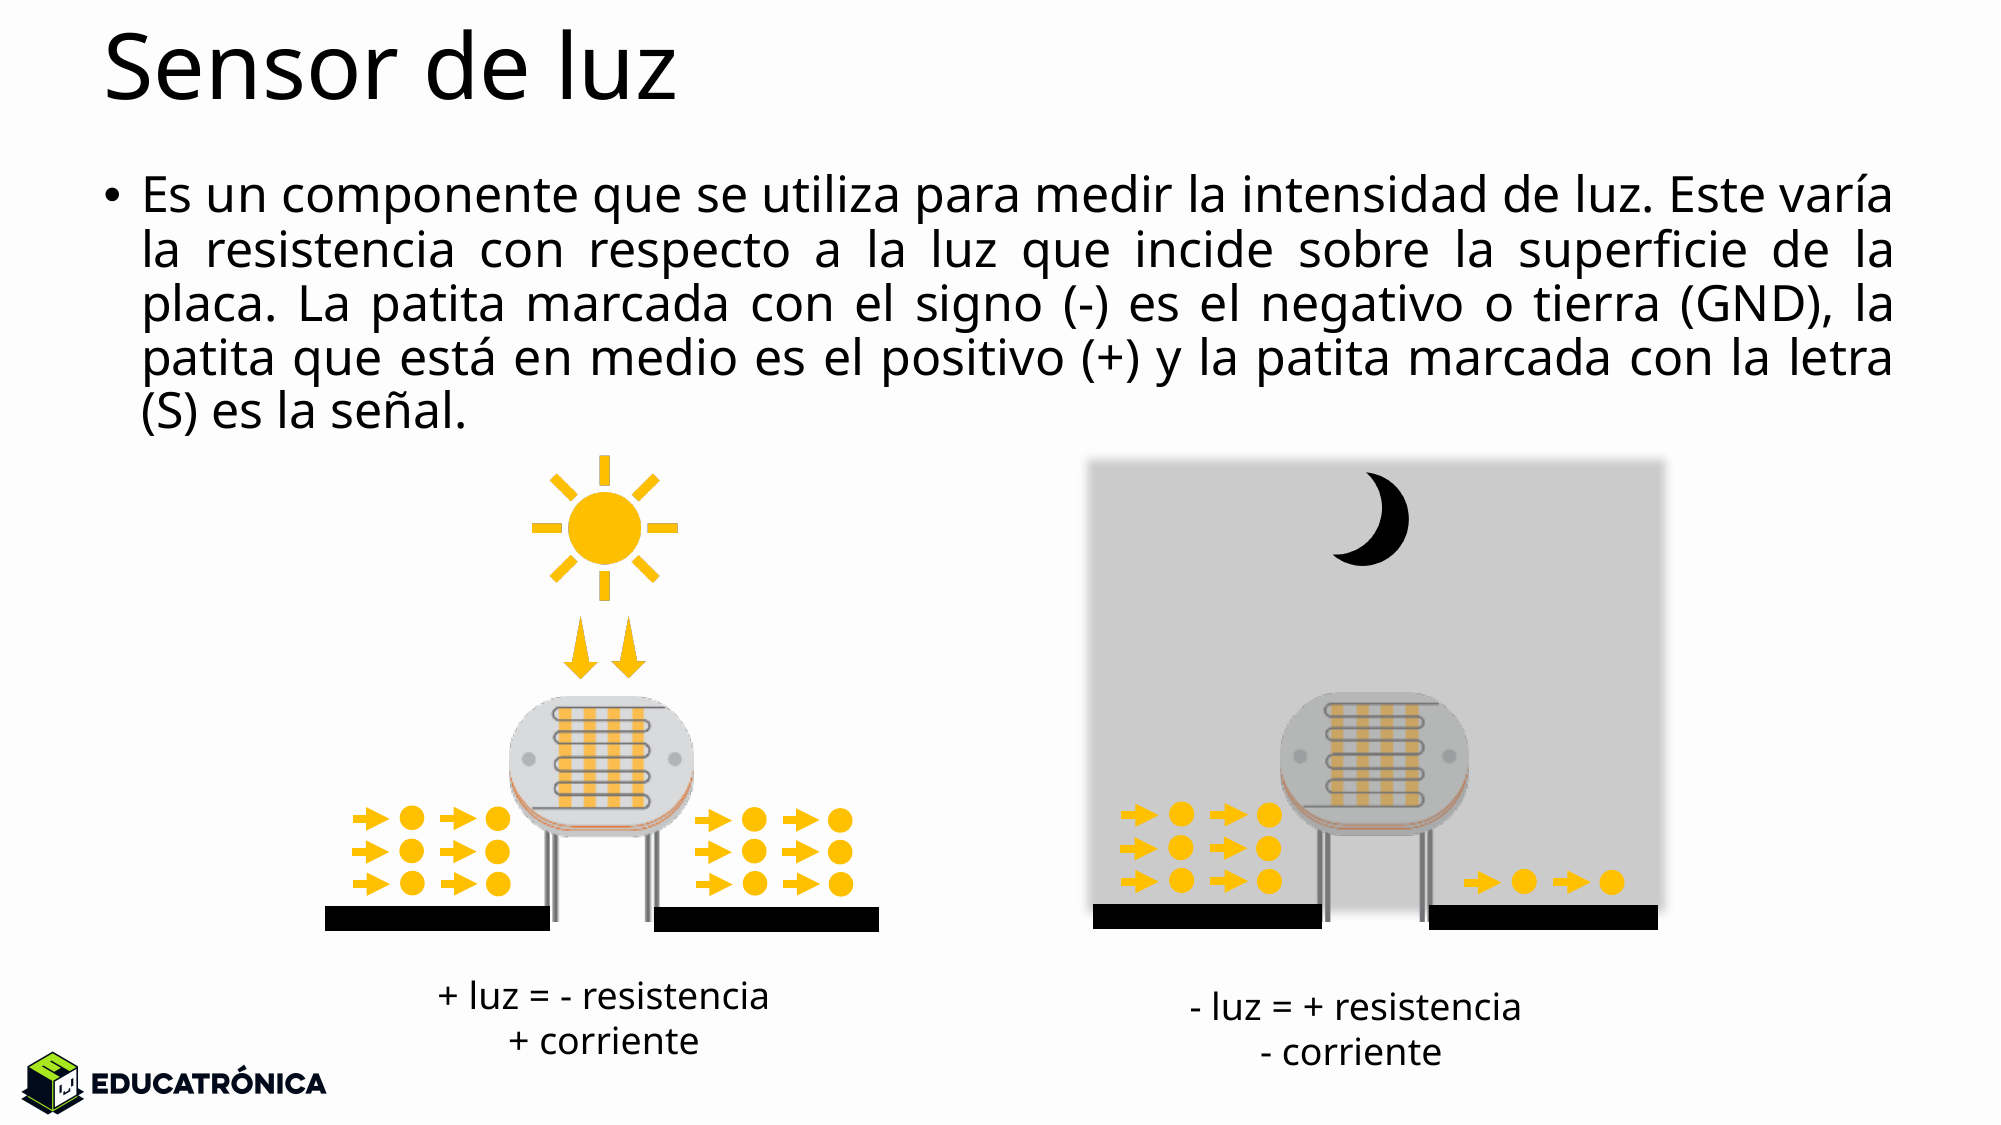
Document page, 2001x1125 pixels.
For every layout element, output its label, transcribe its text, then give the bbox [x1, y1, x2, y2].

title Sensor de luz [88, 7, 1912, 133]
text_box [325, 449, 1675, 1082]
list Es un componente que se utiliza para medir la intensidad de luz. Este varía la resistencia con respecto a la luz que incide sobre la superficie de la placa. La patita marcada con el signo (-) es el negativo o tierra (GND), la patita que está en medio es el positivo (+) y la patita marcada con la letra (S) es la señal. [88, 162, 1912, 1037]
picture [19, 1048, 330, 1118]
